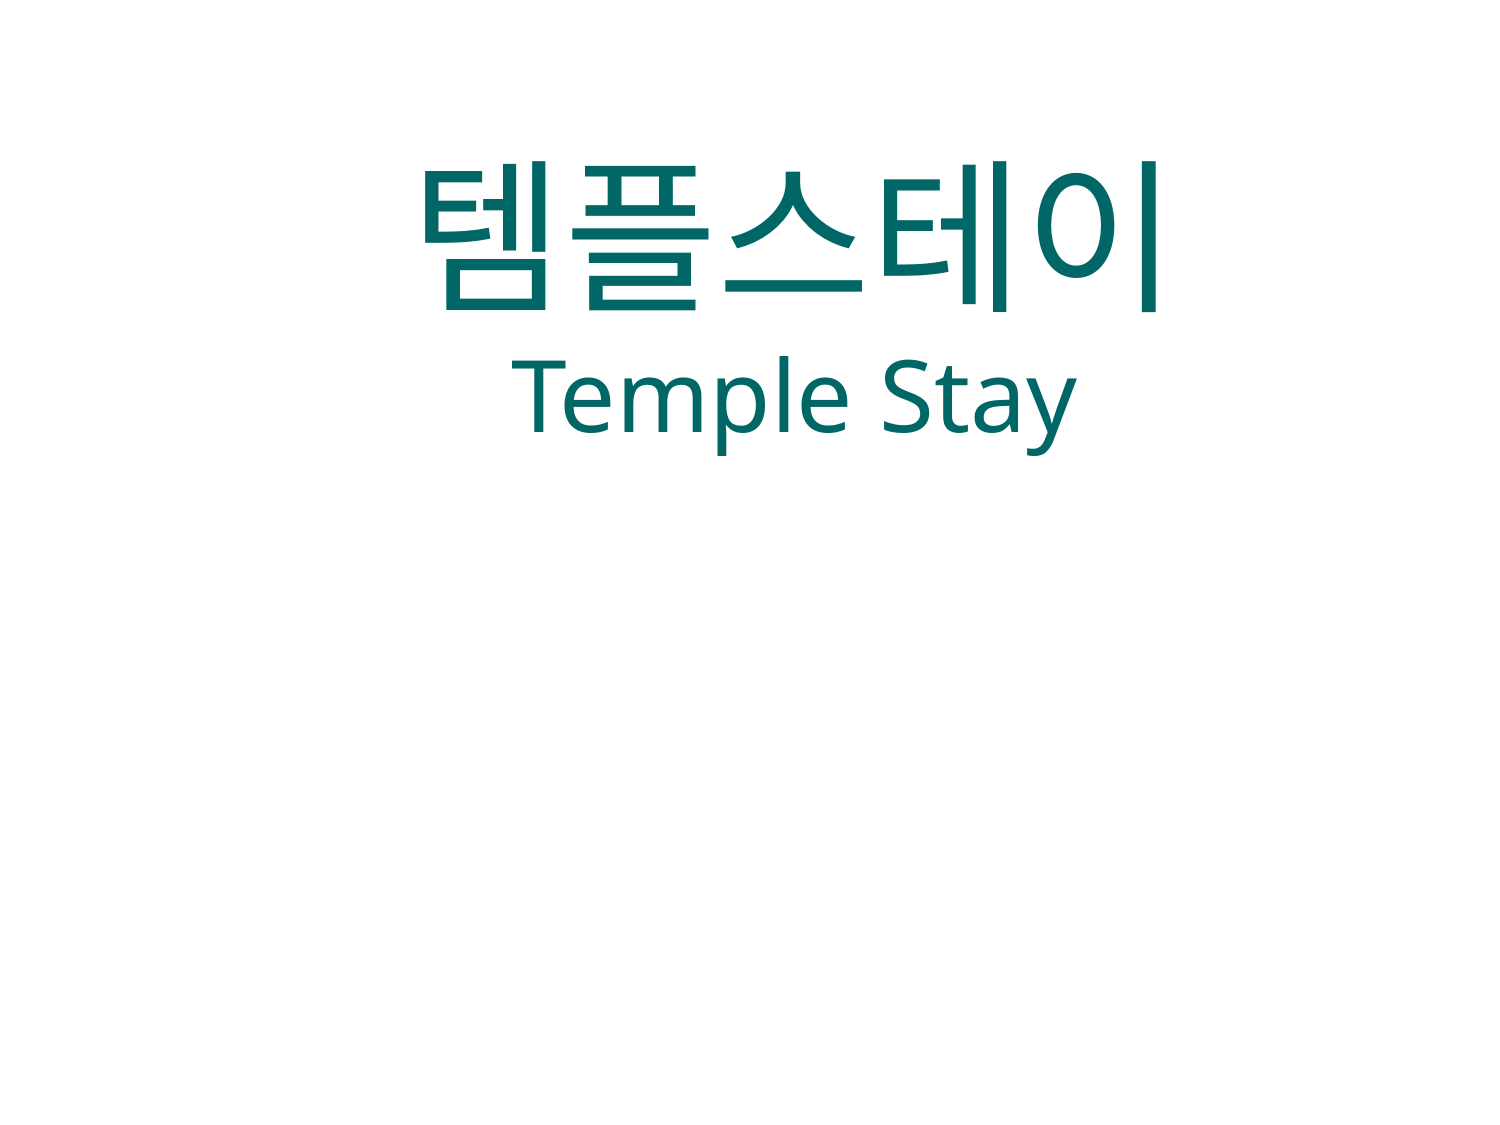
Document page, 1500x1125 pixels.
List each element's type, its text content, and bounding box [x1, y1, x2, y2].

text_box 템플스테이 Temple Stay [396, 125, 1194, 461]
